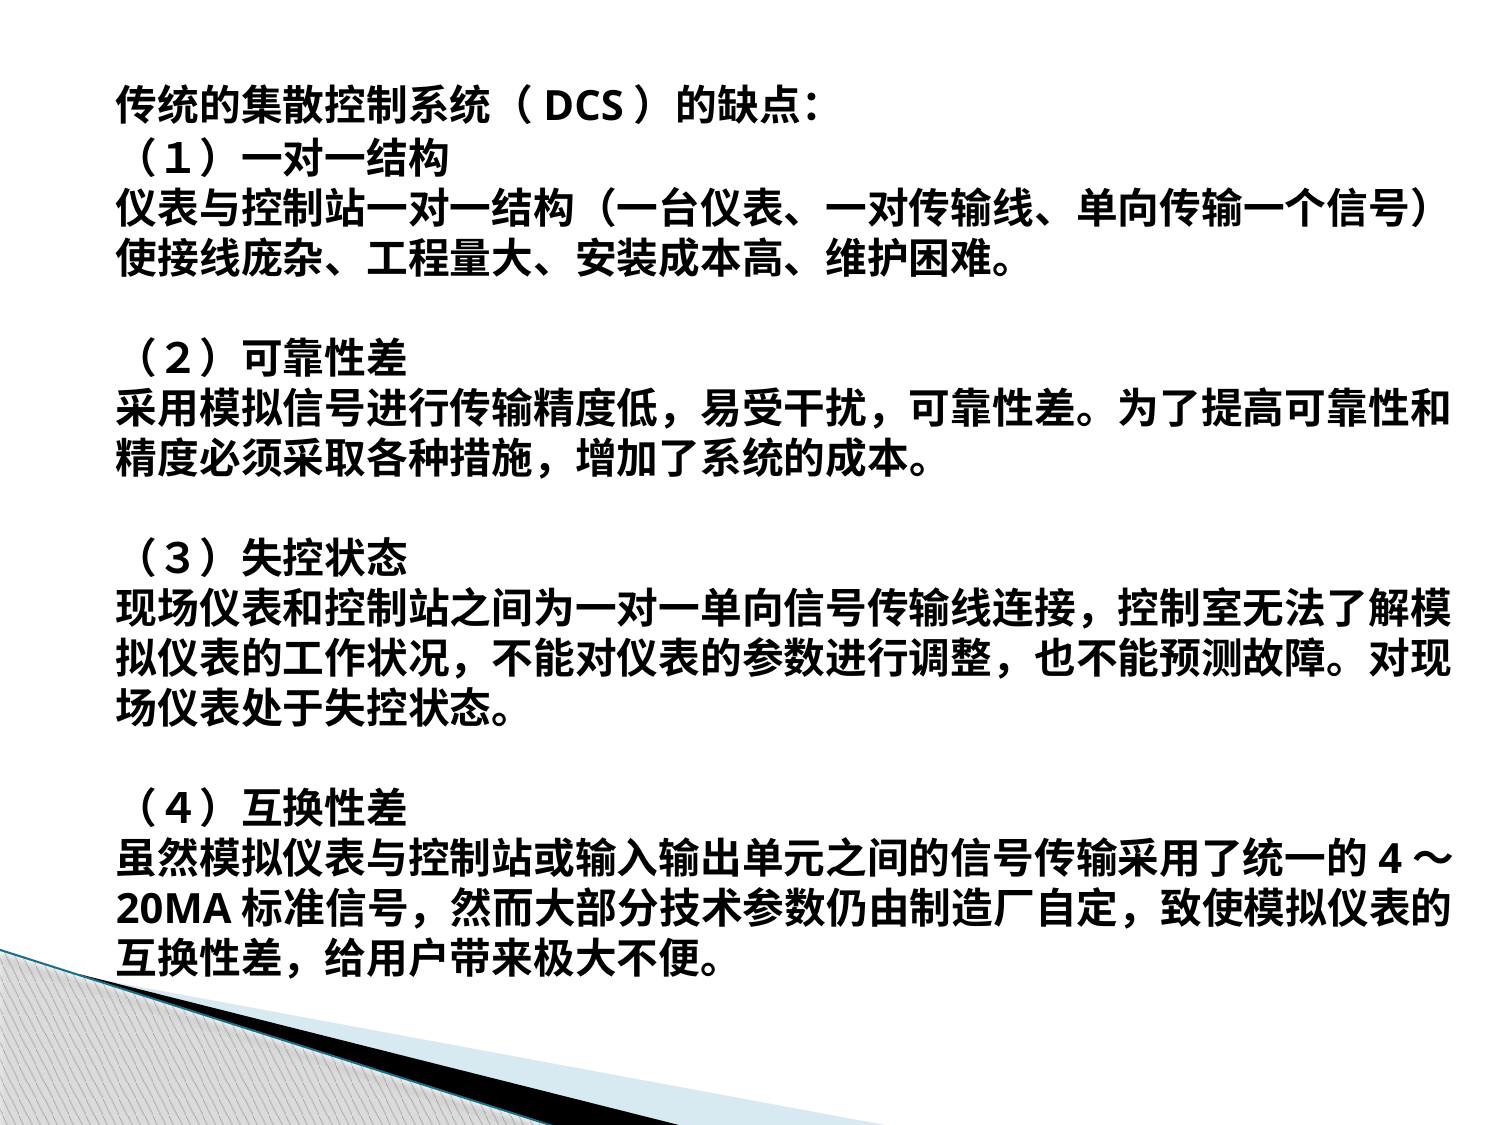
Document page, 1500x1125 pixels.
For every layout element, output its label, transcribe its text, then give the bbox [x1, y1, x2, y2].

list 传统的集散控制系统（DCS）的缺点： （１）一对一结构 仪表与控制站一对一结构（一台仪表、一对传输线、单向传输一个信号）使接线庞杂、工程量大、安装成本高、维护困难。 （２）可靠性差 采用模拟信号进行传输精度低，易受干扰，可靠性差。为了提高可靠性和精度必须采取各种措施，增加了系统的成本。 （３）失控状态 现场仪表和控制站之间为一对一单向信号传输线连接，控制室无法了解模拟仪表的工作状况，不能对仪表的参数进行调整，也不能预测故障。对现场仪表处于失控状态。 （４）互换性差 虽然模拟仪表与控制站或输入输出单元之间的信号传输采用了统一的4～20MA标准信号，然而大部分技术参数仍由制造厂自定，致使模拟仪表的互换性差，给用户带来极大不便。 [41, 54, 1471, 1083]
